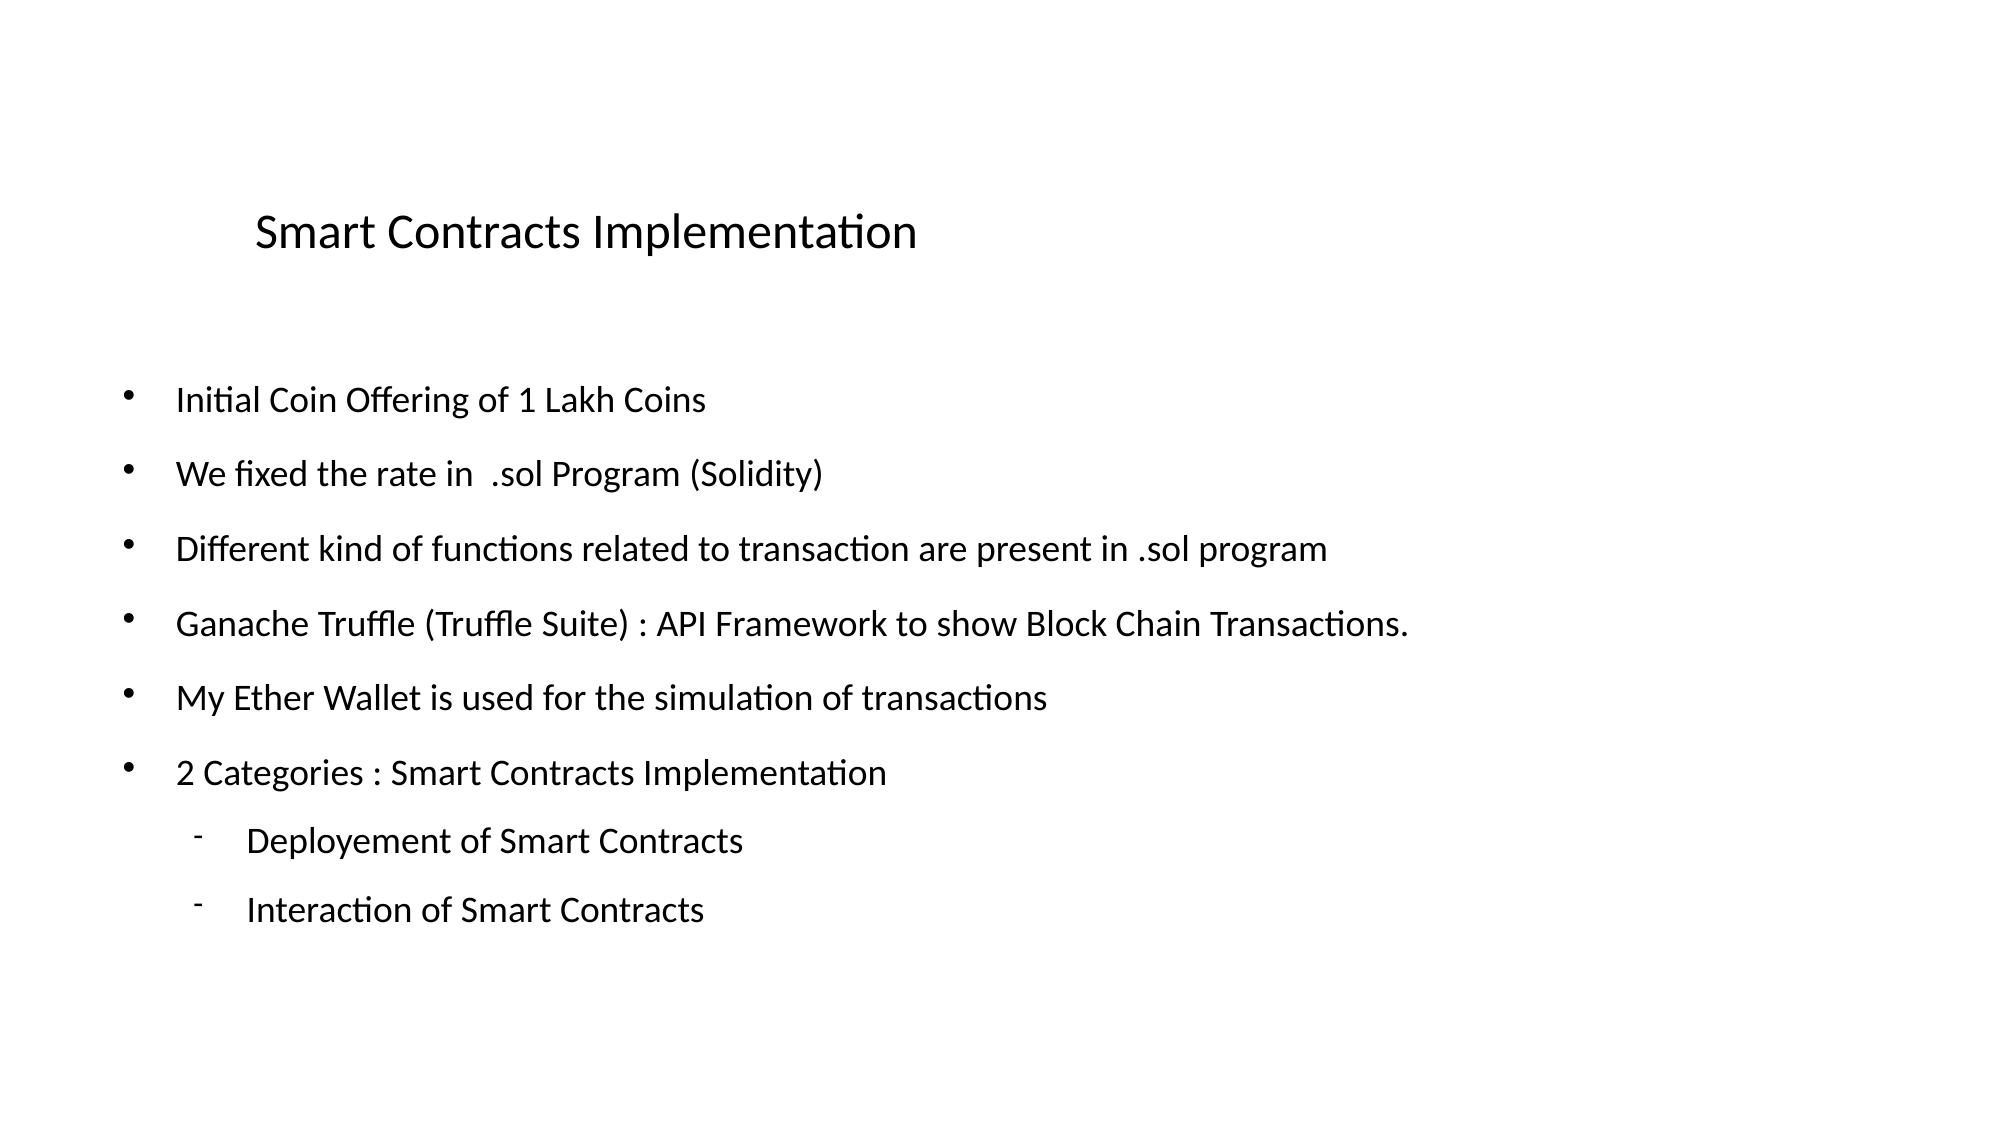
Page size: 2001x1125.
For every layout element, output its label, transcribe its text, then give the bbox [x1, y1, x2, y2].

text_box Initial Coin Offering of 1 Lakh Coins We fixed the rate in .sol Program (Solidity) Different kind of functions related to transaction are present in .sol program Ganache Truffle (Truffle Suite) : API Framework to show Block Chain Transactions. My Ether Wallet is used for the simulation of transactions 2 Categories : Smart Contracts Implementation Deployement of Smart Contracts Interaction of Smart Contracts [105, 374, 1896, 998]
text_box Smart Contracts Implementation [254, 198, 1752, 259]
